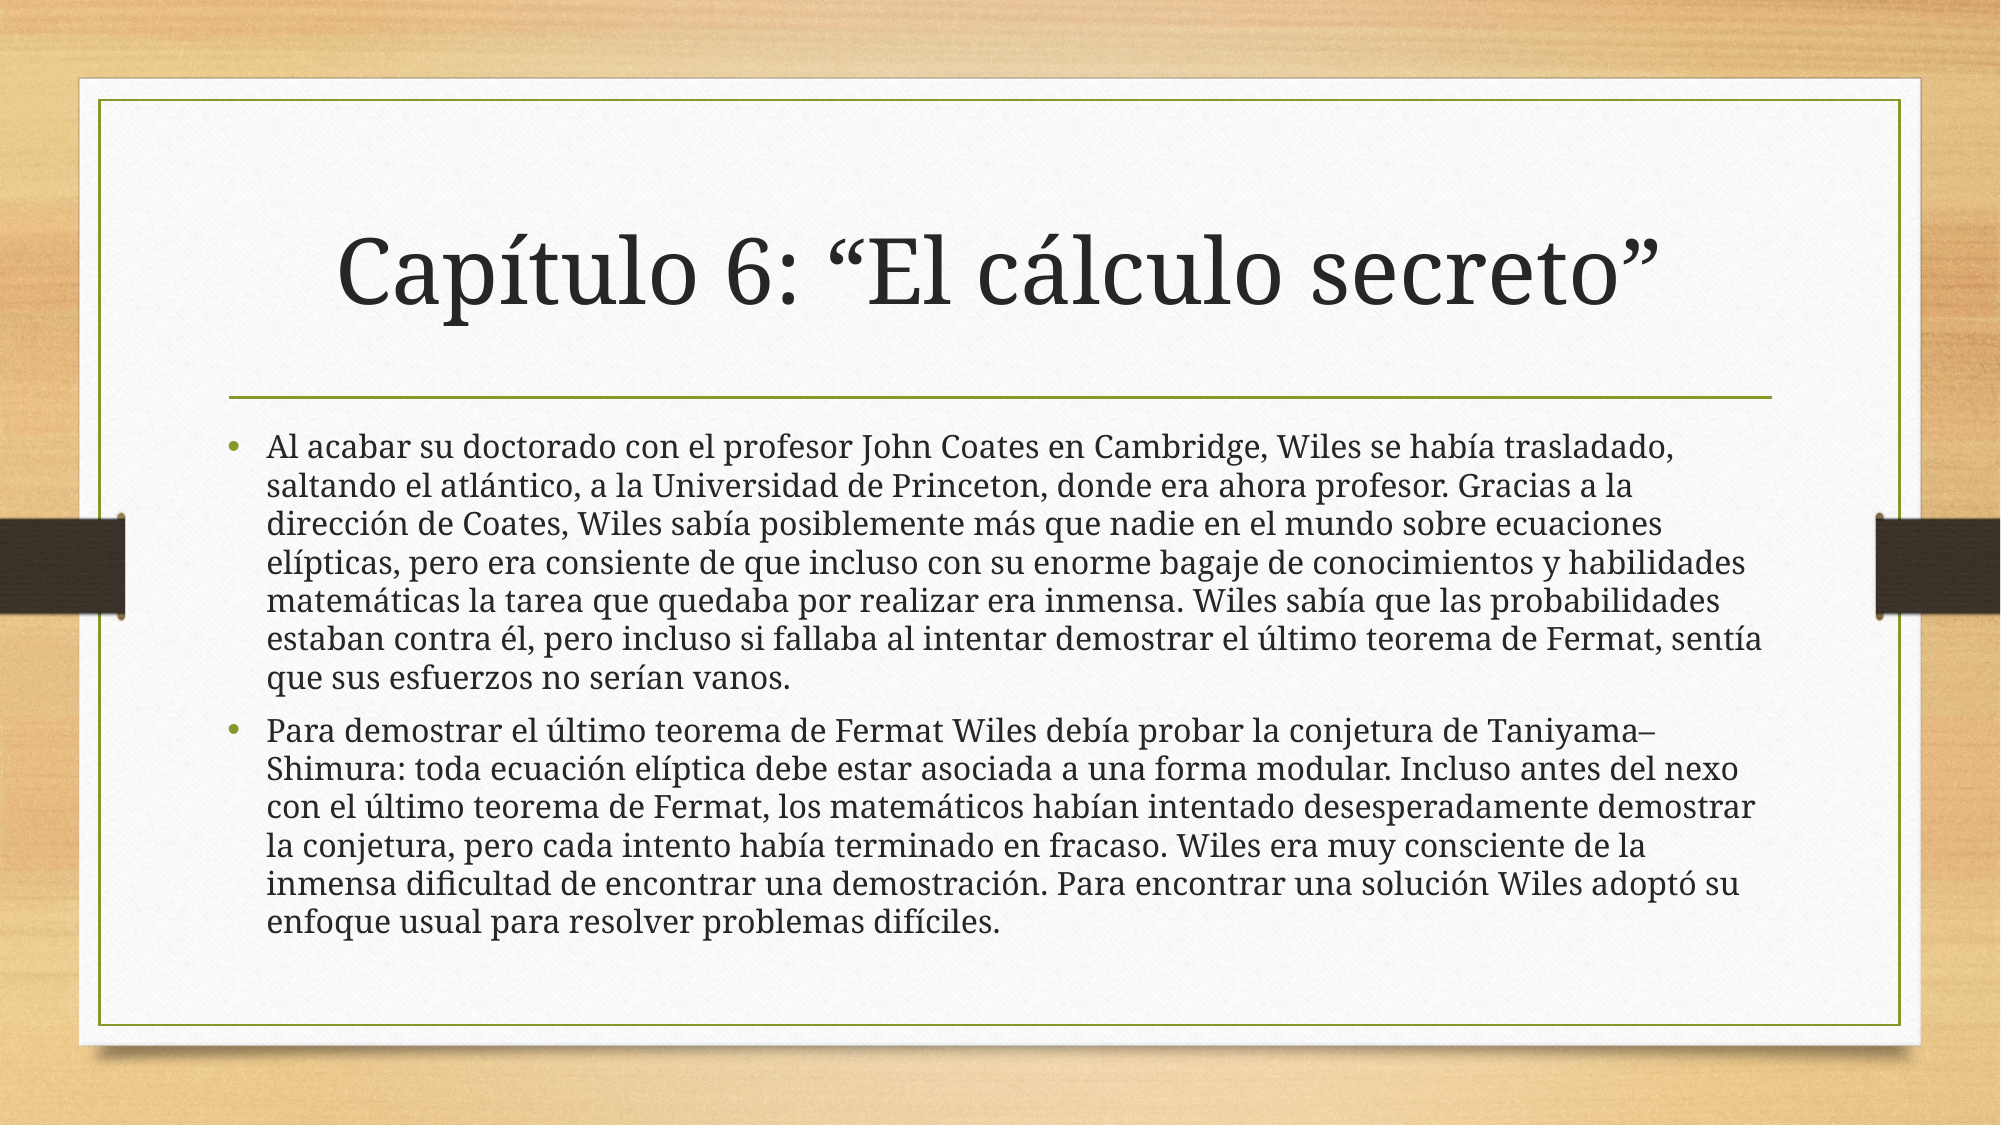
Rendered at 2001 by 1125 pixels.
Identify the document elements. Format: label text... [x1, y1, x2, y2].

title Capítulo 6: “El cálculo secreto” [212, 161, 1788, 375]
list Al acabar su doctorado con el profesor John Coates en Cambridge, Wiles se había trasladado, saltando el atlántico, a la Universidad de Princeton, donde era ahora profesor. Gracias a la dirección de Coates, Wiles sabía posiblemente más que nadie en el mundo sobre ecuaciones elípticas, pero era consiente de que incluso con su enorme bagaje de conocimientos y habilidades matemáticas la tarea que quedaba por realizar era inmensa. Wiles sabía que las probabilidades estaban contra él, pero incluso si fallaba al intentar demostrar el último teorema de Fermat, sentía que sus esfuerzos no serían vanos. Para demostrar el último teorema de Fermat Wiles debía probar la conjetura de Taniyama–Shimura: toda ecuación elíptica debe estar asociada a una forma modular. Incluso antes del nexo con el último teorema de Fermat, los matemáticos habían intentado desesperadamente demostrar la conjetura, pero cada intento había terminado en fracaso. Wiles era muy consciente de la inmensa dificultad de encontrar una demostración. Para encontrar una solución Wiles adoptó su enfoque usual para resolver problemas difíciles. [212, 419, 1788, 964]
picture [0, 0, 2001, 1125]
